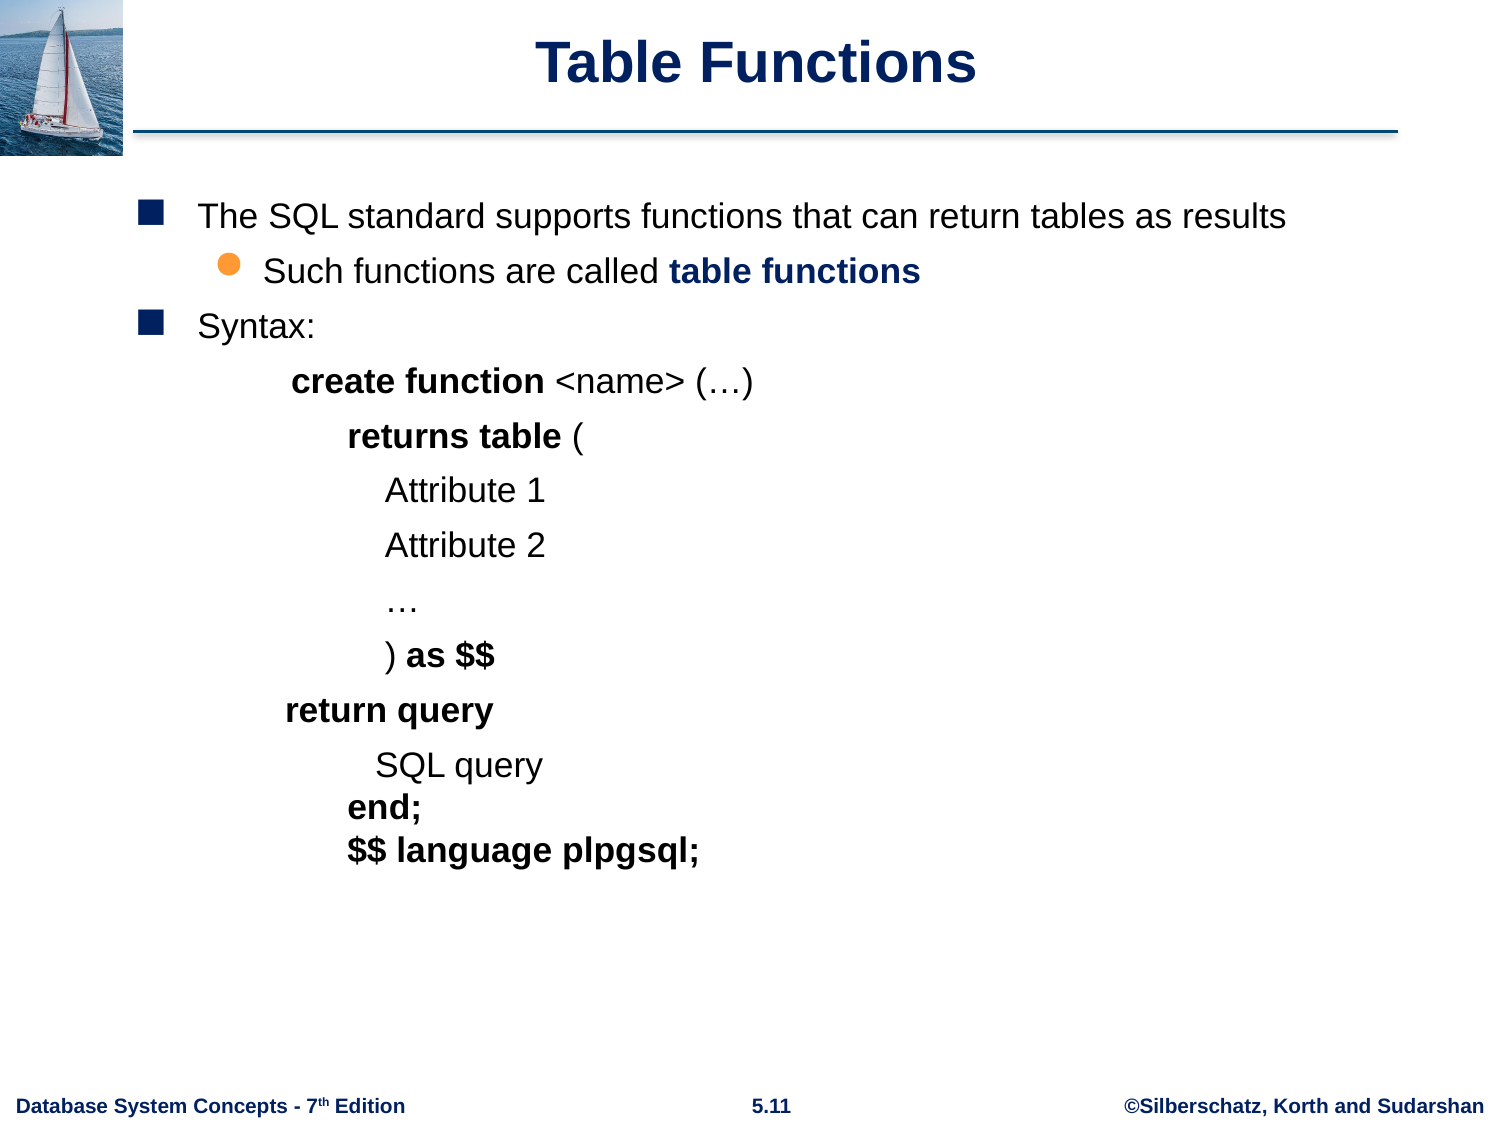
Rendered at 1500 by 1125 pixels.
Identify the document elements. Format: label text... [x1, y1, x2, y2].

list The SQL standard supports functions that can return tables as results Such functions are called table functions Syntax: create function <name> (…) returns table ( Attribute 1 Attribute 2 … ) as $$ return query SQL query end; $$ language plpgsql; [126, 185, 1341, 1074]
title Table Functions [125, 13, 1388, 102]
picture [0, 0, 123, 156]
